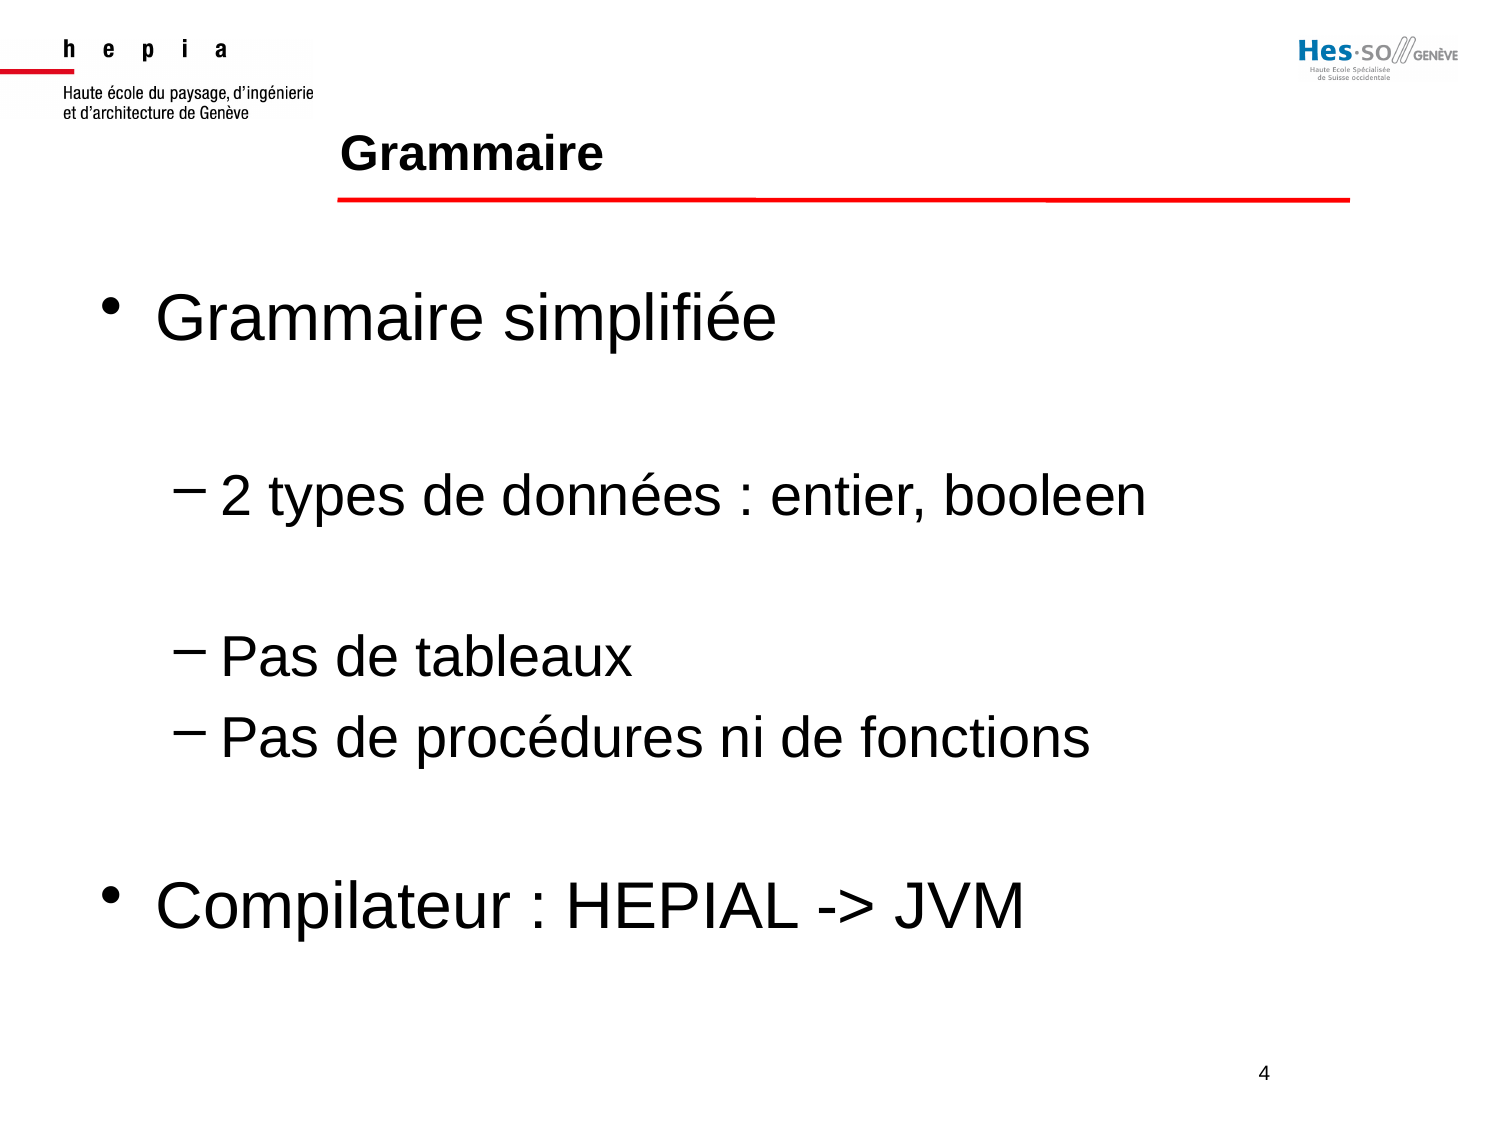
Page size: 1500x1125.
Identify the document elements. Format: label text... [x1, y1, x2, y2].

picture [1298, 35, 1458, 82]
list Grammaire [324, 112, 1462, 210]
text_box Grammaire simplifiée 2 types de données : entier, booleen Pas de tableaux Pas de procédures ni de fonctions Compilateur : HEPIAL -> JVM [85, 267, 1435, 956]
picture [0, 39, 313, 119]
